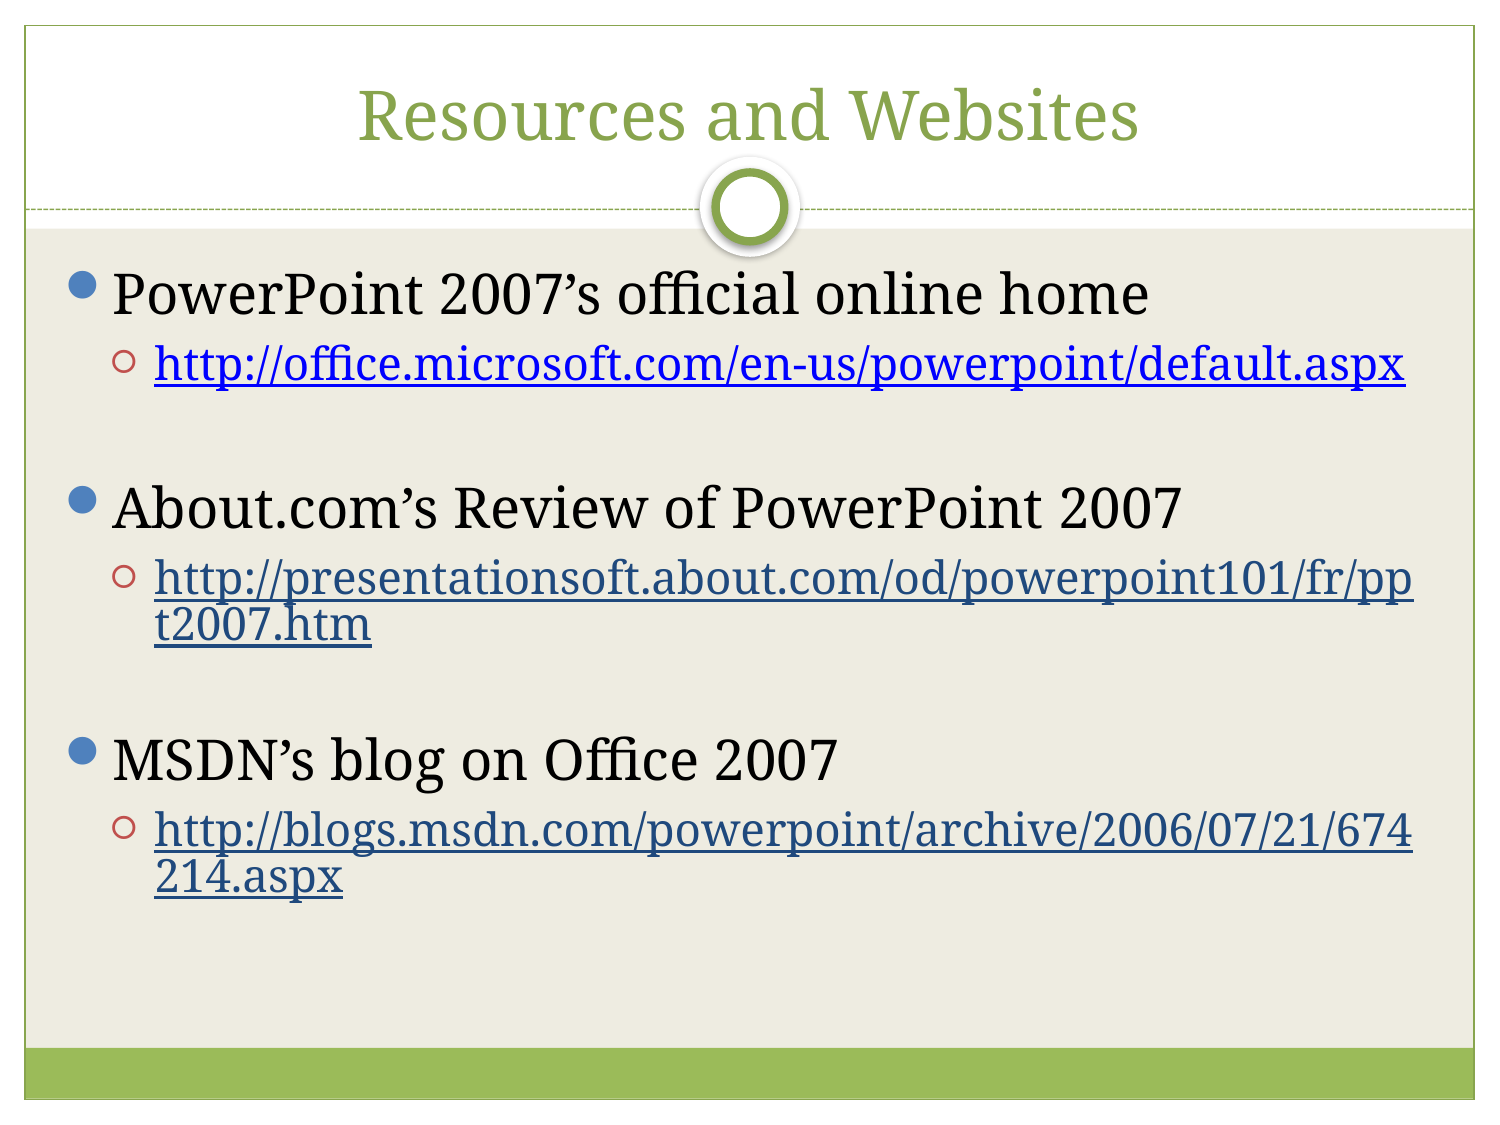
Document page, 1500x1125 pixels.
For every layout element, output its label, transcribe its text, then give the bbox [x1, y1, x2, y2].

list PowerPoint 2007’s official online home http://office.microsoft.com/en-us/powerpoint/default.aspx About.com’s Review of PowerPoint 2007 http://presentationsoft.about.com/od/powerpoint101/fr/ppt2007.htm MSDN’s blog on Office 2007 http://blogs.msdn.com/powerpoint/archive/2006/07/21/674214.aspx [49, 250, 1445, 1001]
title Resources and Websites [49, 37, 1450, 162]
